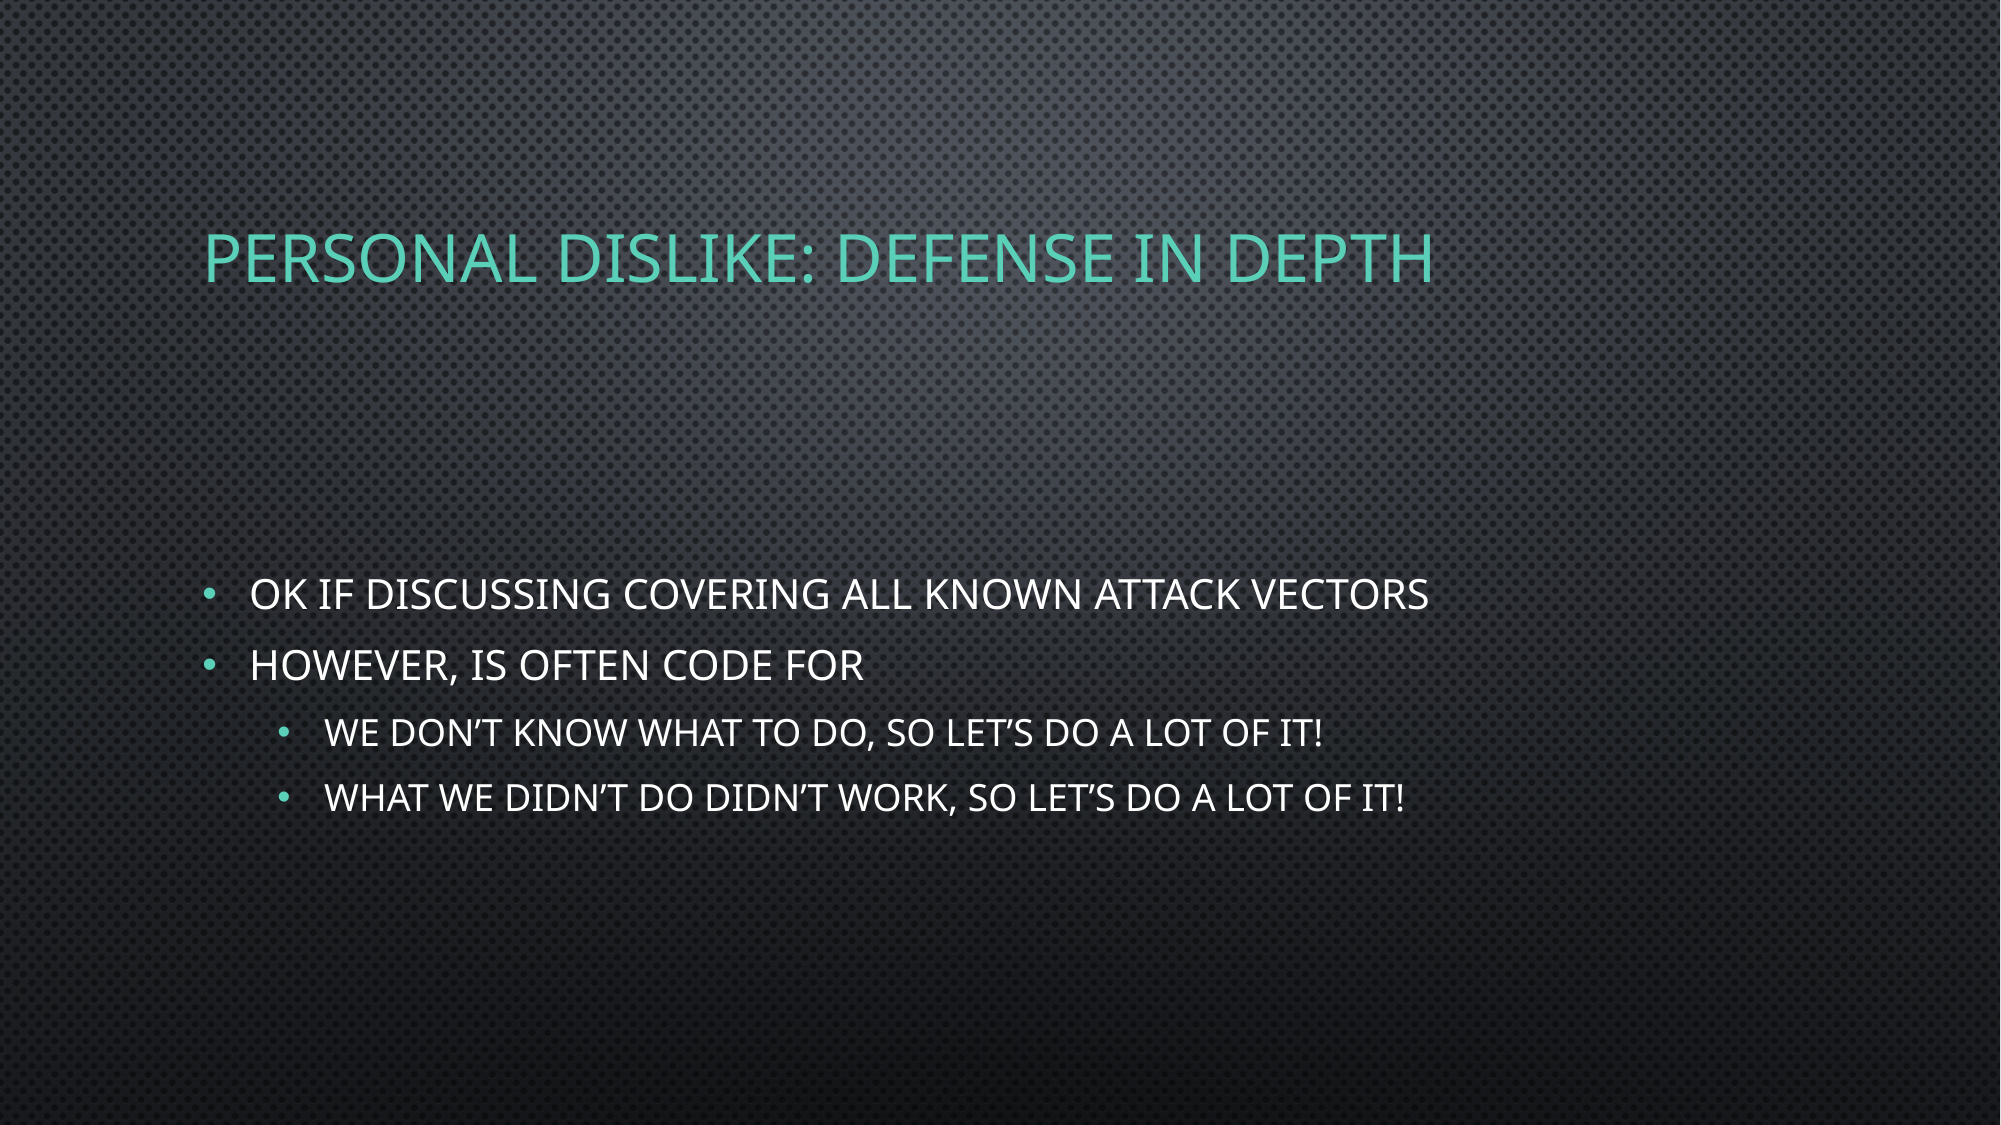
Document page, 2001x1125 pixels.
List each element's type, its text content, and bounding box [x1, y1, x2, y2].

title Personal Dislike: Defense in Depth [187, 99, 1813, 413]
list OK if discussing covering all known attack vectors However, is often CODE for We don’t know what to do, so let’s do a lot of it! What we didn’t do didn’t work, so Let’s do a lot of it! [187, 437, 1813, 950]
